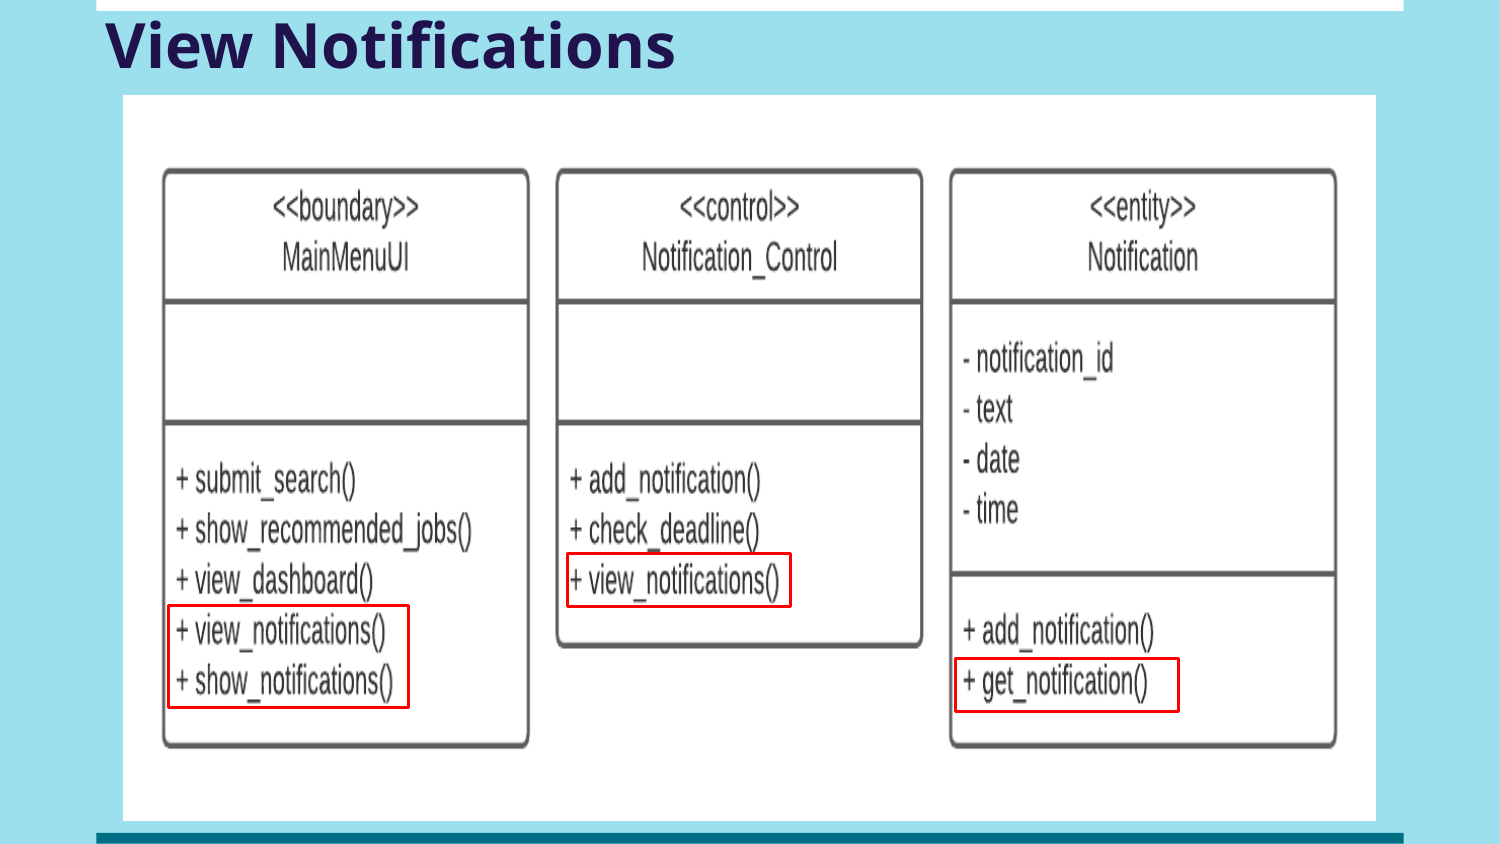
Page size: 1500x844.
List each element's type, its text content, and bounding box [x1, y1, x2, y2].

picture [122, 95, 1376, 821]
text_box View Notifications [90, 0, 1489, 106]
